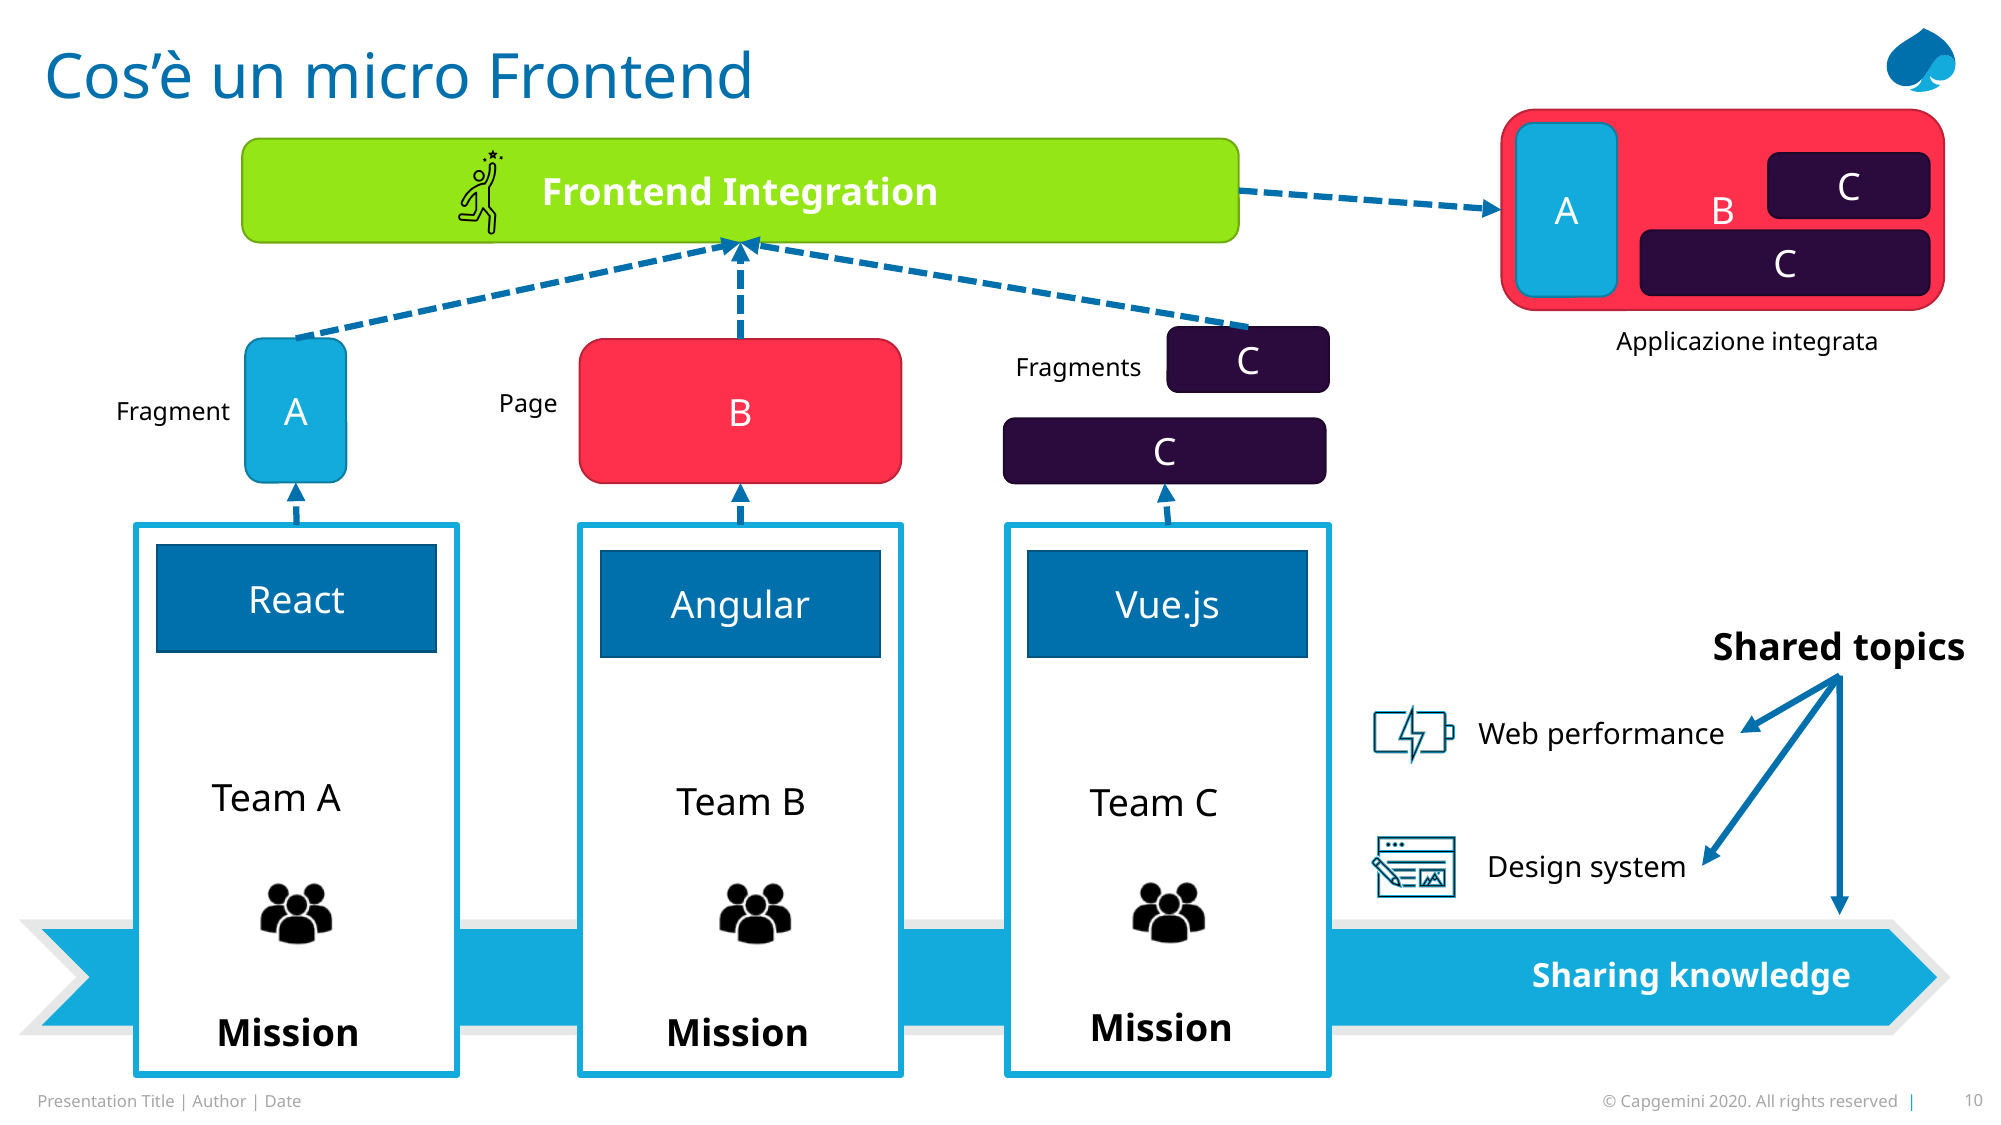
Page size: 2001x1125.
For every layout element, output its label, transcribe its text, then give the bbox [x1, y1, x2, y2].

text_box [295, 242, 740, 339]
text_box Team C [1074, 771, 1264, 831]
text_box [1007, 1031, 1330, 1075]
text_box [579, 1031, 902, 1075]
picture [711, 869, 800, 959]
picture [1366, 820, 1459, 914]
text_box Team A [196, 766, 385, 827]
text_box Vue.js [1027, 550, 1308, 658]
text_box B [578, 338, 903, 485]
text_box Mission [1074, 1031, 1265, 1056]
text_box C [1639, 229, 1931, 297]
picture [1124, 868, 1214, 958]
text_box A [1515, 121, 1619, 298]
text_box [1164, 483, 1169, 526]
text_box C [1166, 326, 1330, 393]
text_box Page [484, 380, 573, 426]
text_box [579, 525, 902, 924]
text_box Frontend Integration [241, 137, 1240, 244]
text_box Cos’è un micro Frontend [29, 36, 1492, 141]
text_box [1238, 190, 1502, 210]
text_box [1710, 676, 1839, 867]
text_box [135, 1031, 458, 1075]
text_box Web performance [1463, 708, 1710, 758]
text_box React [156, 544, 437, 653]
text_box Shared topics [1698, 615, 1981, 676]
text_box Applicazione integrata [1601, 317, 1894, 363]
picture [436, 147, 528, 239]
text_box Team B [661, 770, 850, 831]
text_box Fragment [101, 387, 246, 433]
text_box A [244, 337, 348, 484]
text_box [740, 242, 1249, 328]
picture [1369, 688, 1459, 779]
text_box C [1002, 417, 1327, 485]
text_box C [1767, 152, 1931, 220]
text_box Design system [1472, 840, 1703, 891]
text_box [135, 525, 458, 924]
text_box Mission [201, 1031, 392, 1061]
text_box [29, 924, 1945, 1031]
text_box Angular [600, 550, 881, 658]
text_box Fragments [1000, 344, 1157, 390]
text_box B [1500, 108, 1946, 312]
text_box Mission [651, 1031, 842, 1061]
text_box [1007, 525, 1330, 924]
picture [252, 869, 341, 959]
